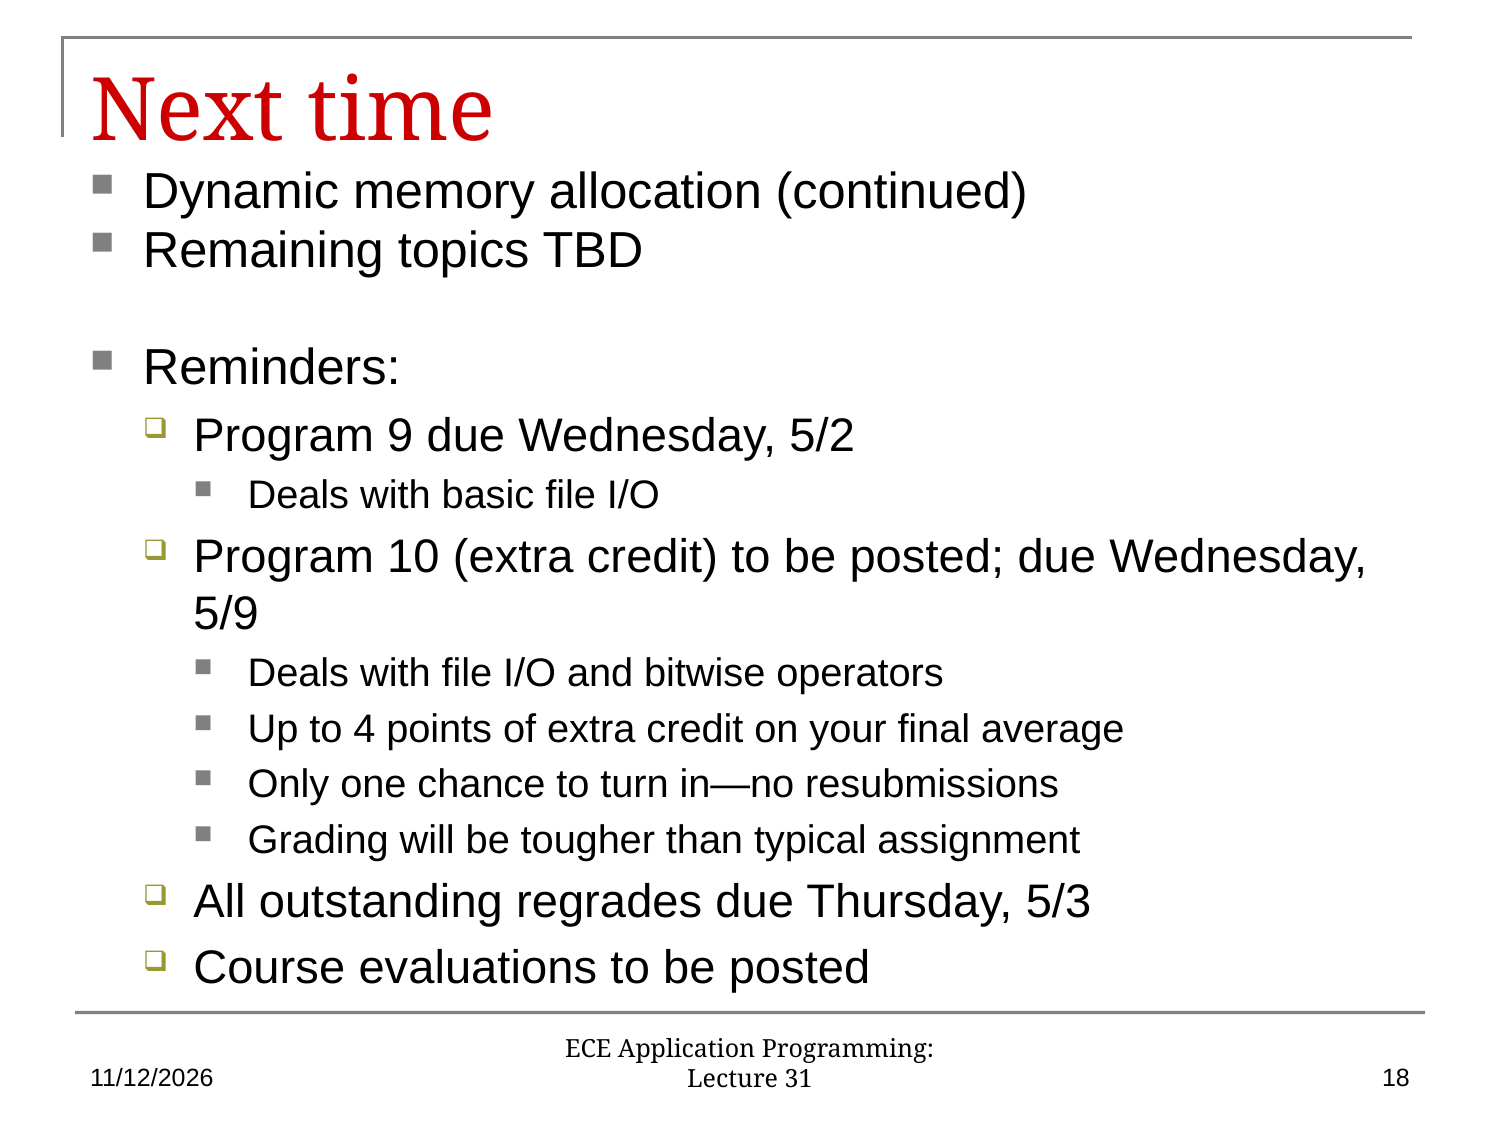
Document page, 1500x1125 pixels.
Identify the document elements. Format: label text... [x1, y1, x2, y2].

list Dynamic memory allocation (continued) Remaining topics TBD Reminders: Program 9 due Wednesday, 5/2 Deals with basic file I/O Program 10 (extra credit) to be posted; due Wednesday, 5/9 Deals with file I/O and bitwise operators Up to 4 points of extra credit on your final average Only one chance to turn in—no resubmissions Grading will be tougher than typical assignment All outstanding regrades due Thursday, 5/3 Course evaluations to be posted [75, 162, 1425, 1006]
footer ECE Application Programming: Lecture 31 [512, 1024, 988, 1101]
title Next time [75, 45, 1425, 162]
slide_number 18 [1074, 1023, 1426, 1100]
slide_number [74, 1023, 426, 1100]
